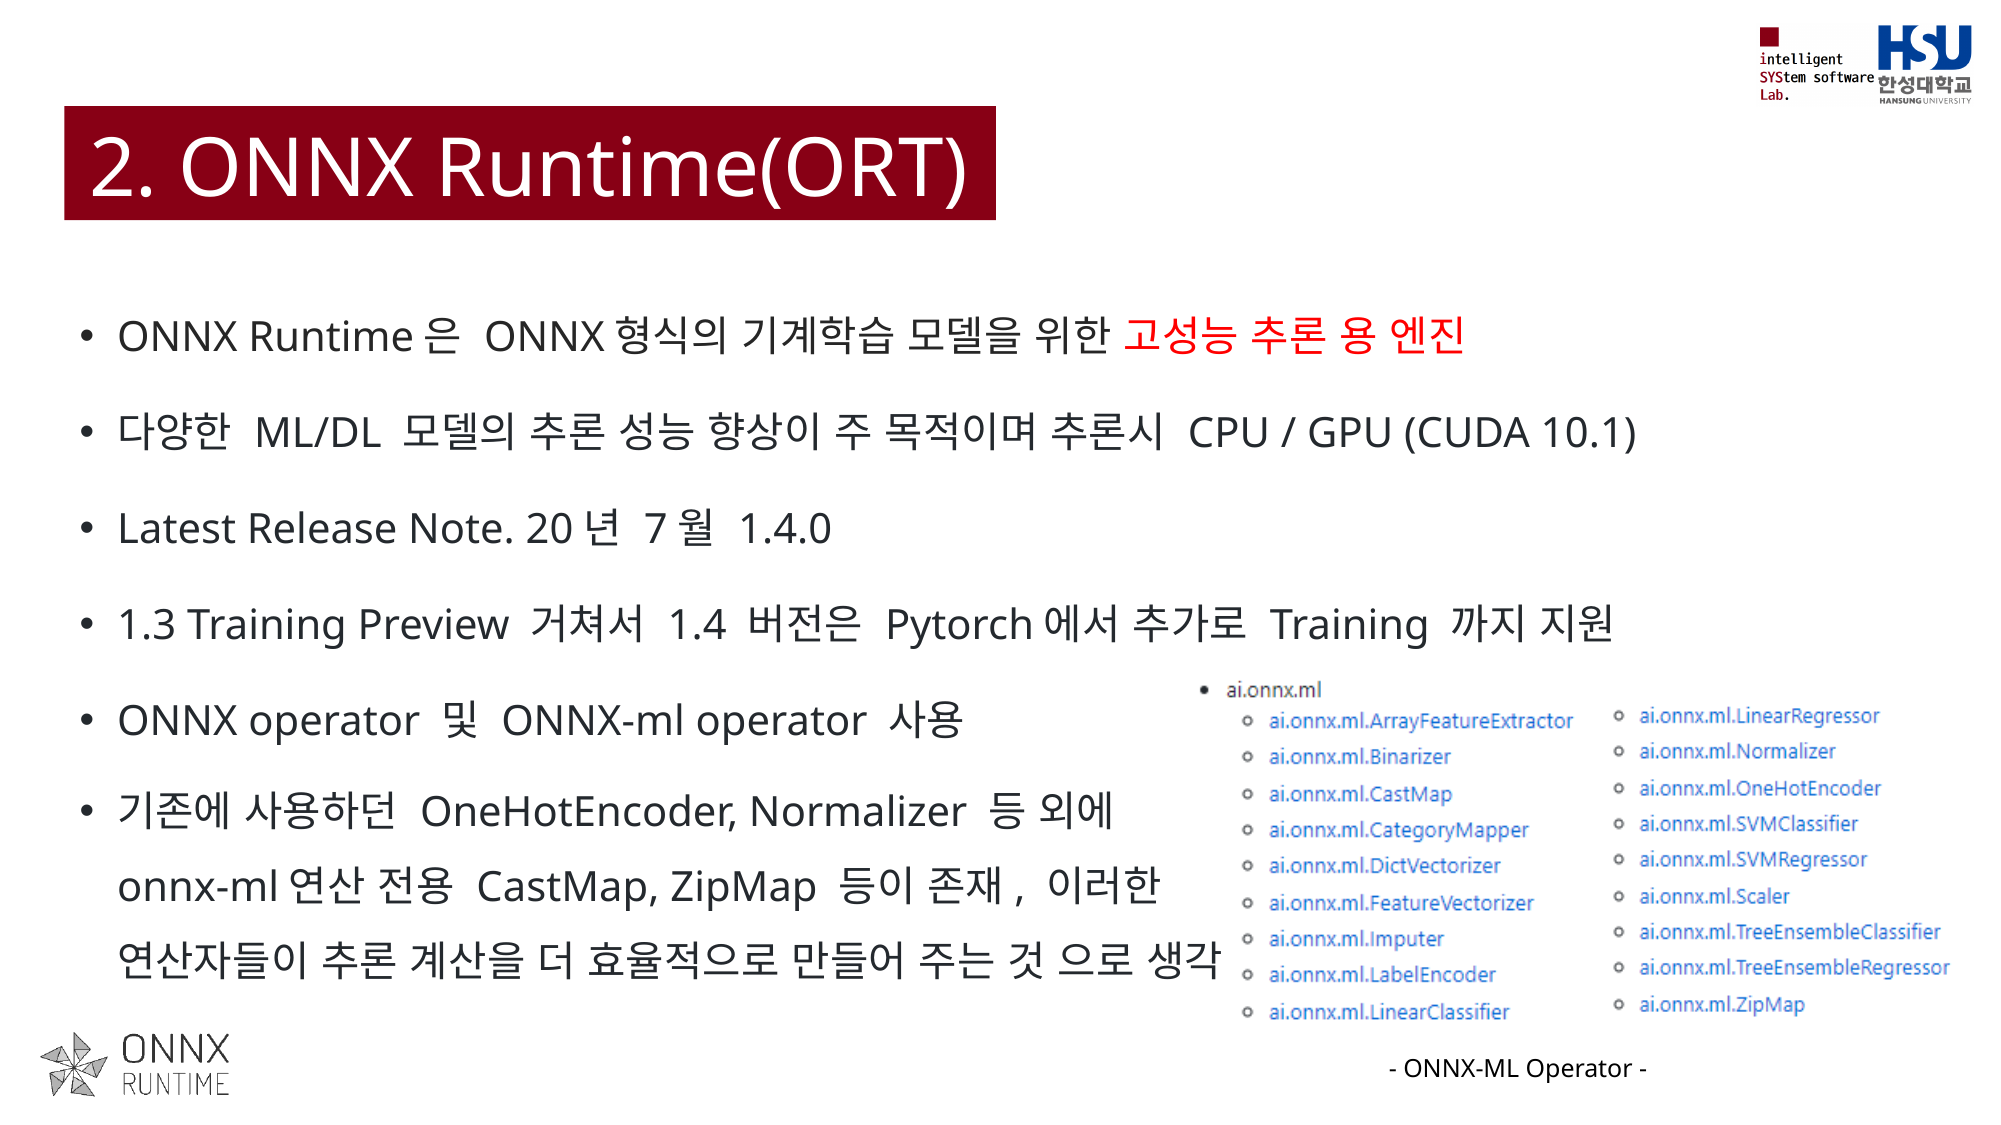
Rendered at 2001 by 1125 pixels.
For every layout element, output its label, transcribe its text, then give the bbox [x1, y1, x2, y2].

picture [1178, 678, 1964, 1041]
text_box - ONNX-ML Operator - [1373, 1048, 1721, 1100]
text_box [63, 105, 74, 221]
text_box 2. ONNX Runtime(ORT) [74, 75, 996, 265]
picture [1756, 23, 1974, 107]
list ONNX Runtime은 ONNX형식의 기계학습 모델을 위한 고성능 추론 용 엔진 다양한 ML/DL 모델의 추론 성능 향상이 주 목적이며 추론시 CPU / GPU (CUDA 10.1) Latest Release Note. 20년 7월 1.4.0 1.3 Training Preview 거쳐서 1.4 버전은 Pytorch에서 추가로 Training 까지 지원 ONNX operator 및 ONNX-ml operator 사용 [64, 277, 2000, 853]
text_box 기존에 사용하던 OneHotEncoder, Normalizer 등 외에 onnx-ml연산 전용 CastMap, ZipMap 등이 존재, 이러한 연산자들이 추론 계산을 더 효율적으로 만들어 주는 것 으로 생각 [64, 752, 1251, 1125]
picture [17, 1001, 250, 1125]
